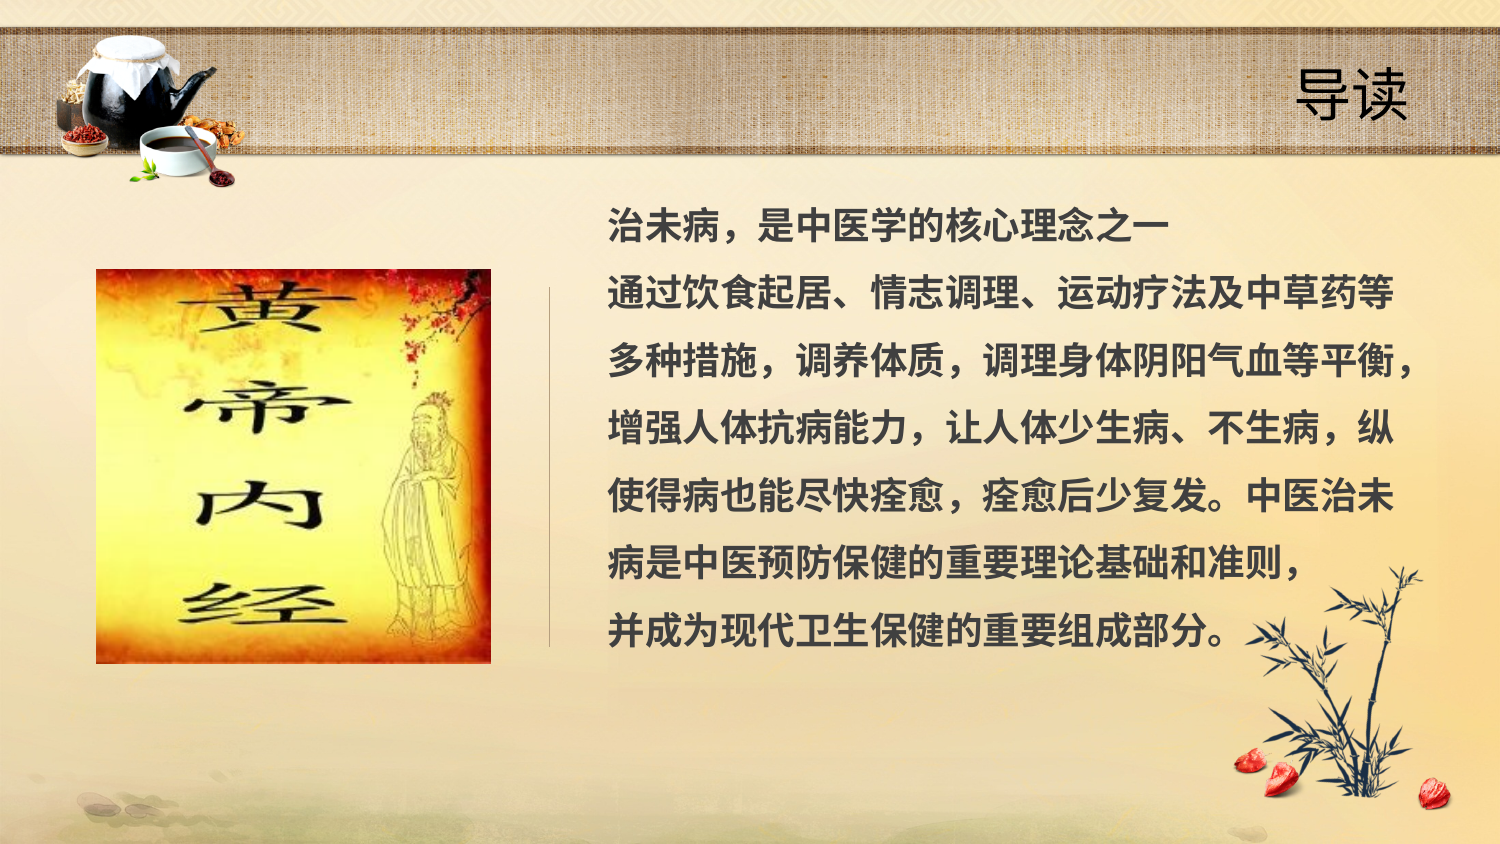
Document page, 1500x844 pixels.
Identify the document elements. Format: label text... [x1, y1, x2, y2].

text_box 治未病，是中医学的核心理念之一 通过饮食起居、情志调理、运动疗法及中草药等多种措施，调养体质，调理身体阴阳气血等平衡，增强人体抗病能力，让人体少生病、不生病，纵使得病也能尽快痊愈，痊愈后少复发。中医治未病是中医预防保健的重要理论基础和准则， 并成为现代卫生保健的重要组成部分。 [592, 171, 1425, 764]
title 导读 [75, 36, 1425, 151]
picture [0, 0, 1500, 844]
